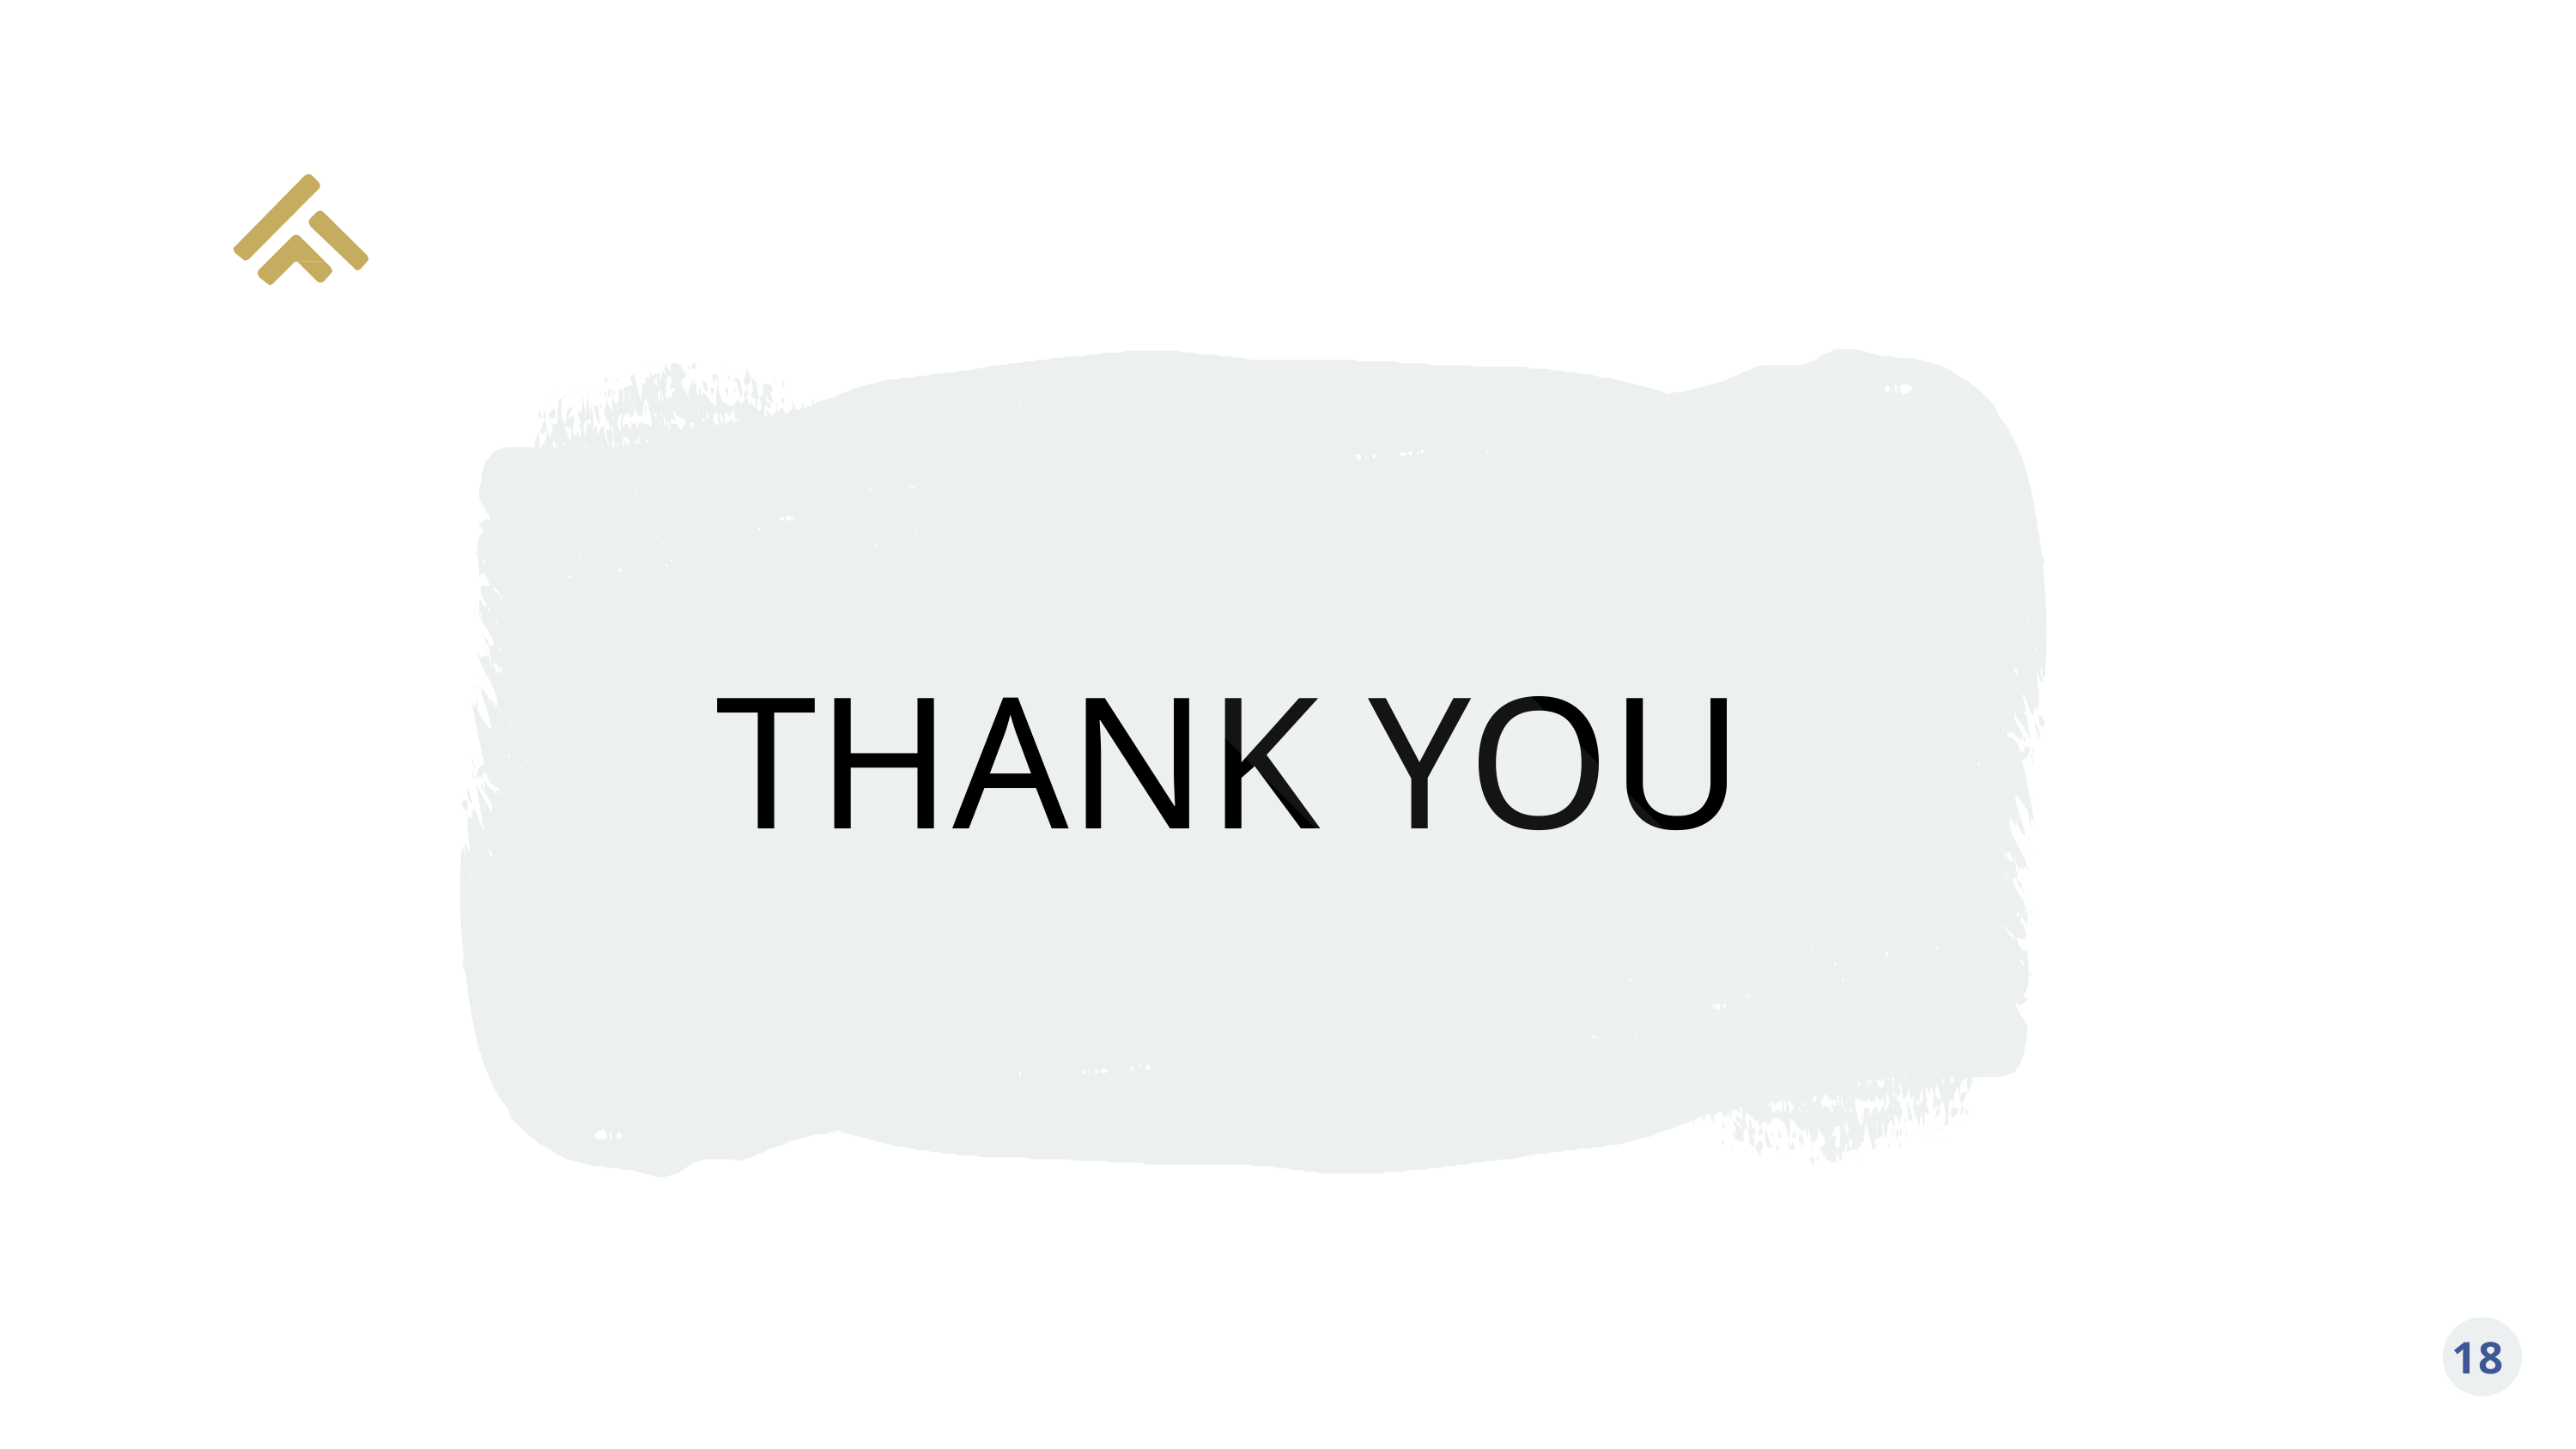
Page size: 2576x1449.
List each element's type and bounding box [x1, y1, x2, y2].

text_box [233, 173, 1179, 1178]
text_box [1183, 0, 2576, 1449]
